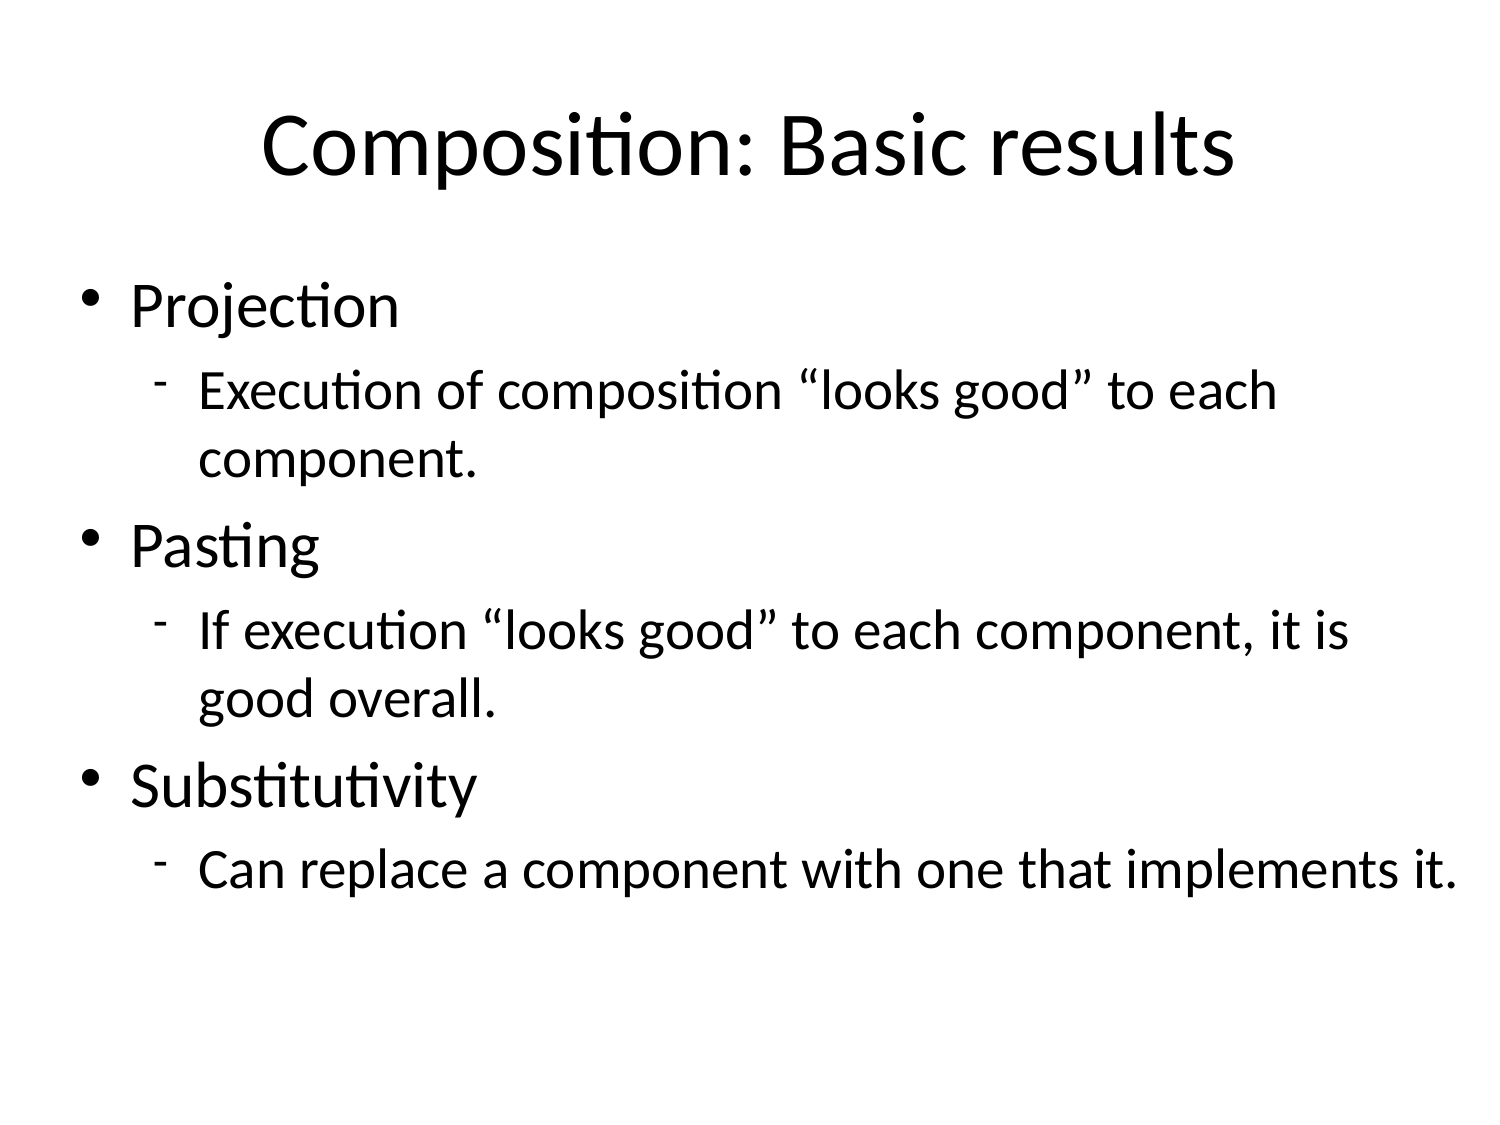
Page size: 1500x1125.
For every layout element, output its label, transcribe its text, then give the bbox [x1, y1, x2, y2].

title Composition: Basic results [75, 45, 1426, 233]
list Projection Execution of composition “looks good” to each component. Pasting If execution “looks good” to each component, it is good overall. Substitutivity Can replace a component with one that implements it. [62, 262, 1463, 913]
